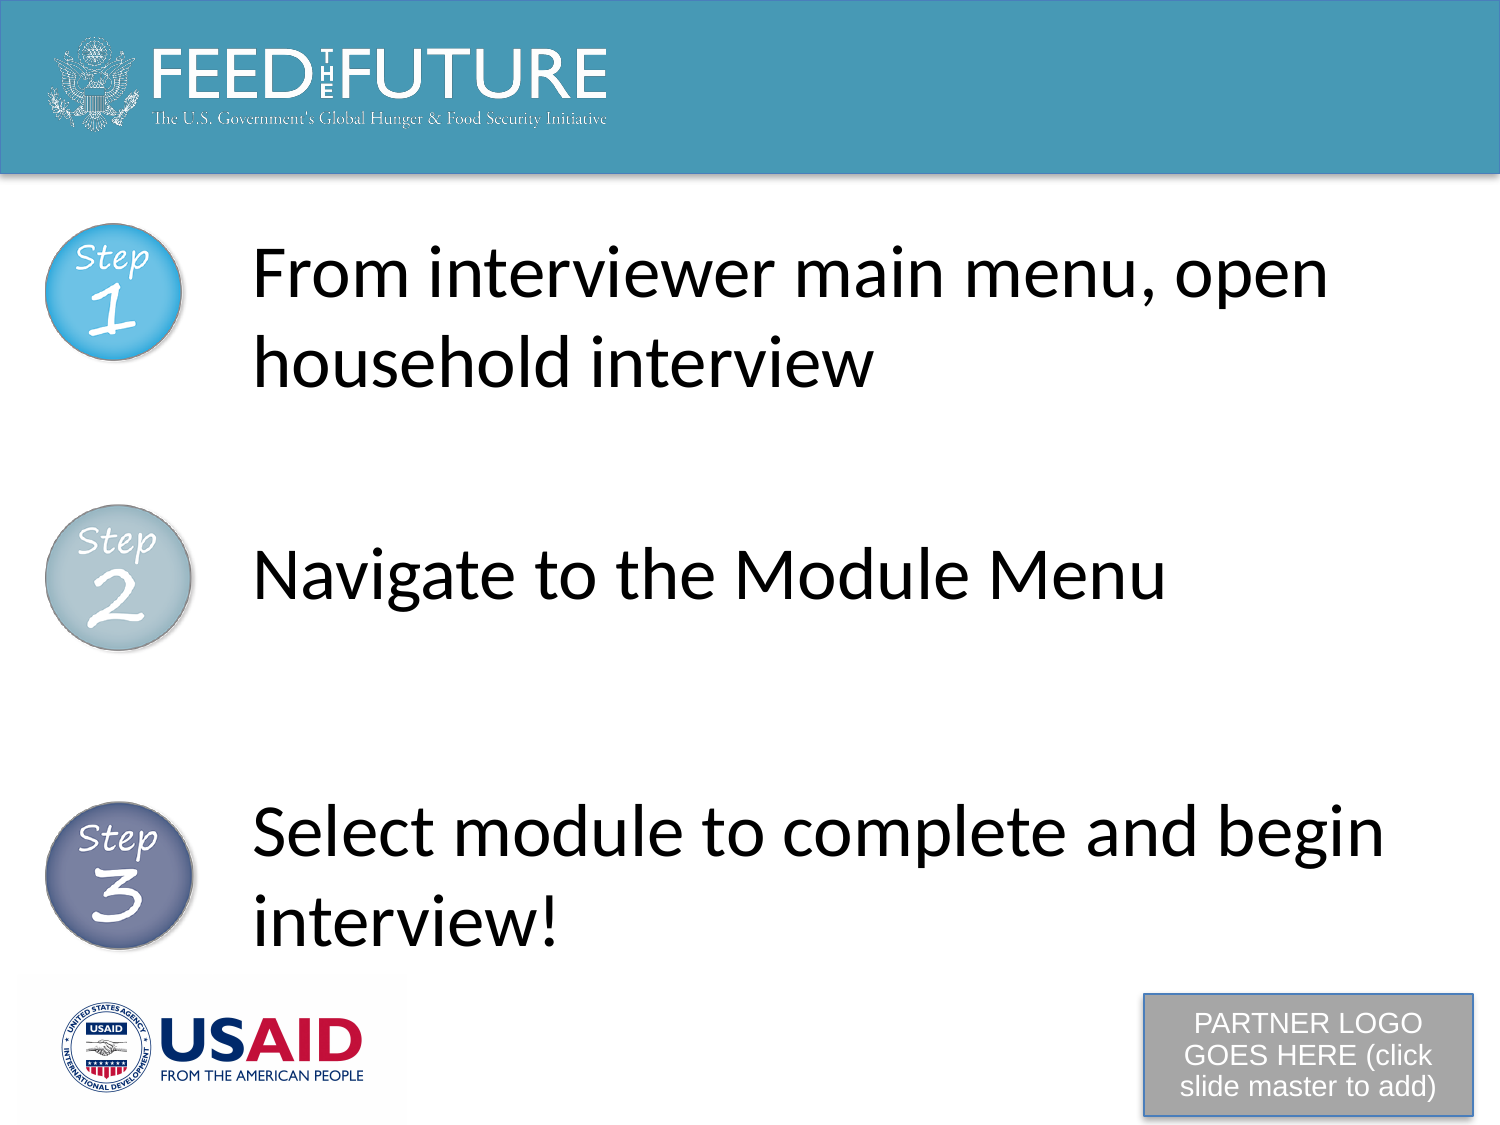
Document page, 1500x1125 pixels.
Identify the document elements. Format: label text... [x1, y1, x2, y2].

text_box From interviewer main menu, open household interview Navigate to the Module Menu Select module to complete and begin interview! [237, 215, 1466, 969]
picture [17, 974, 407, 1125]
picture [43, 220, 190, 374]
picture [43, 501, 200, 665]
picture [43, 797, 201, 963]
